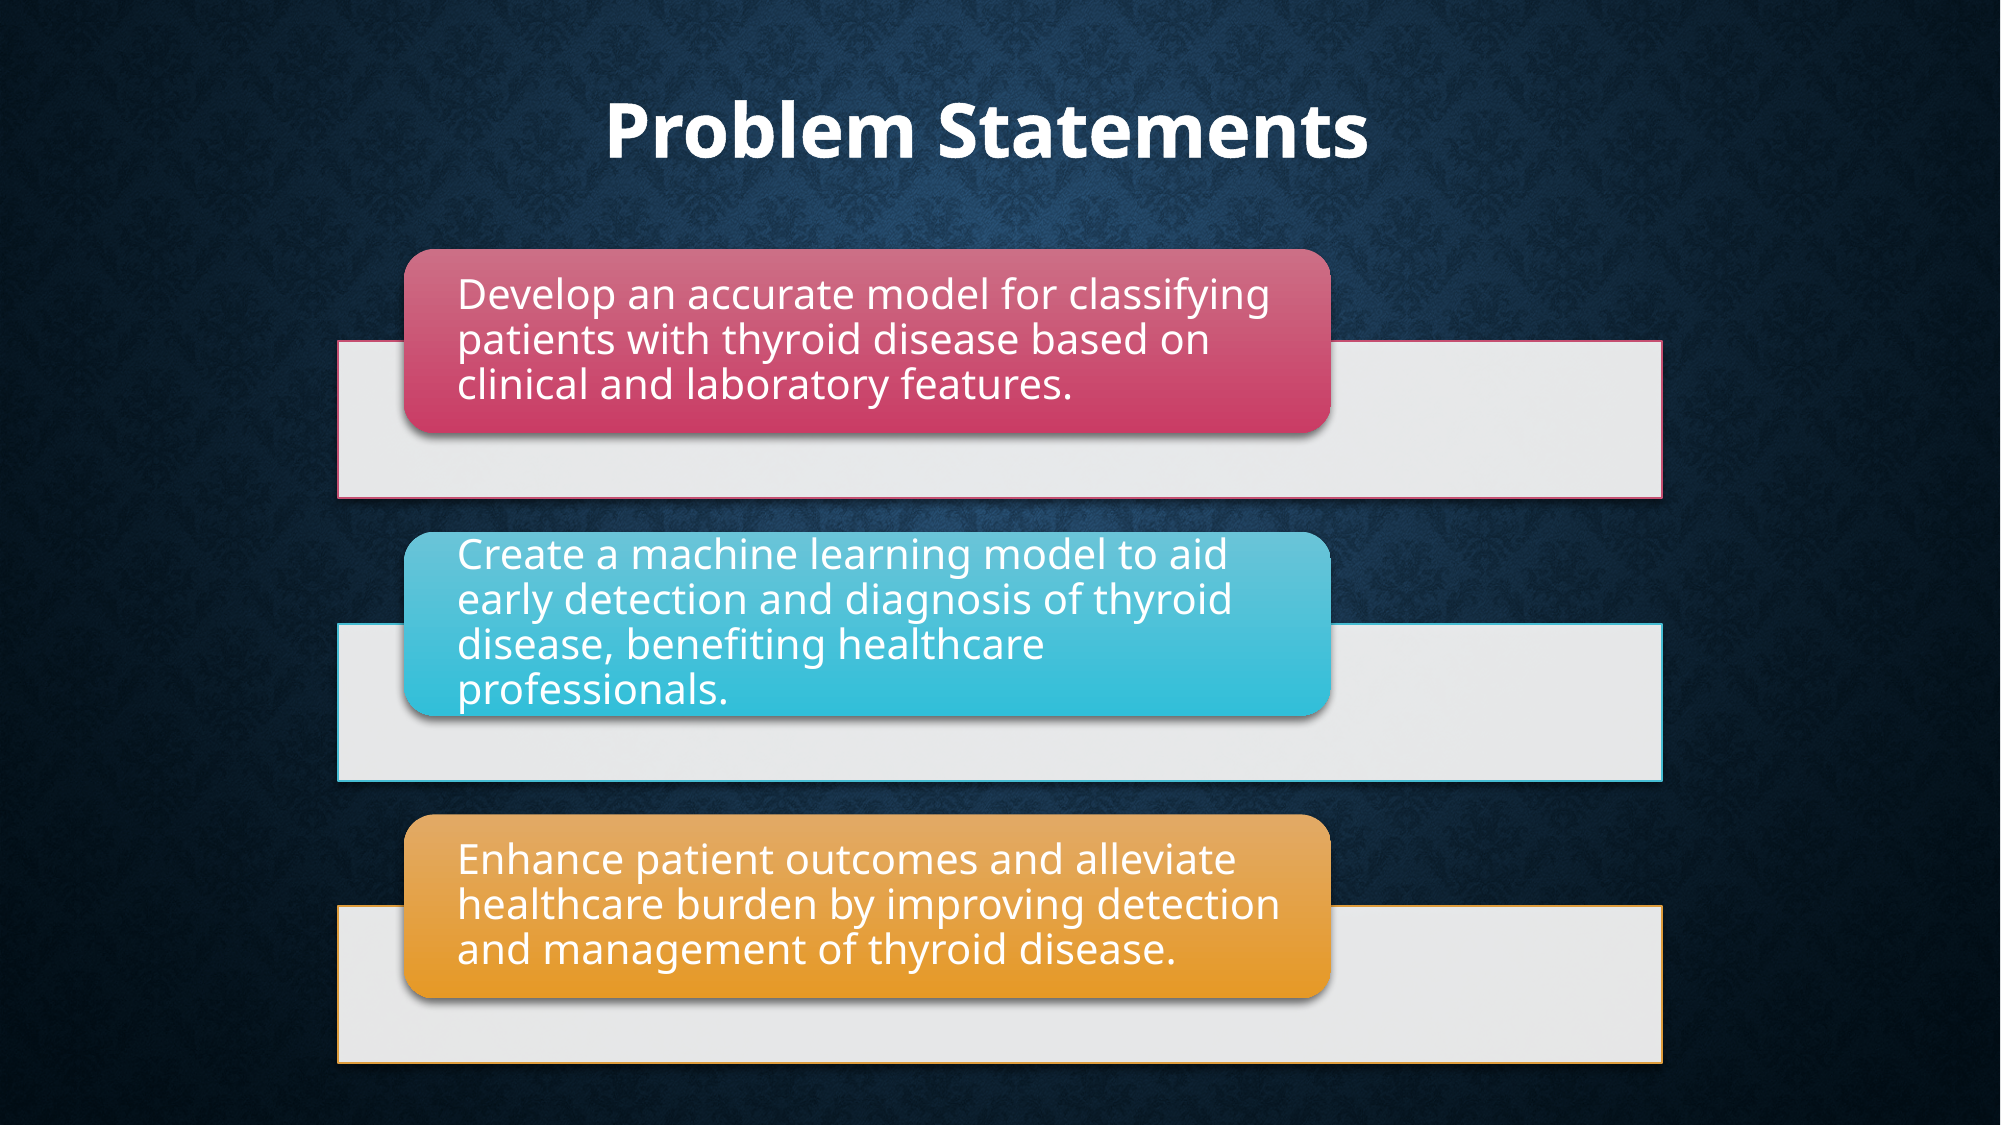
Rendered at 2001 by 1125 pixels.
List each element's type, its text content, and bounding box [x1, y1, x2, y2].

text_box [337, 240, 1663, 1073]
text_box Problem Statements [34, 51, 1940, 204]
